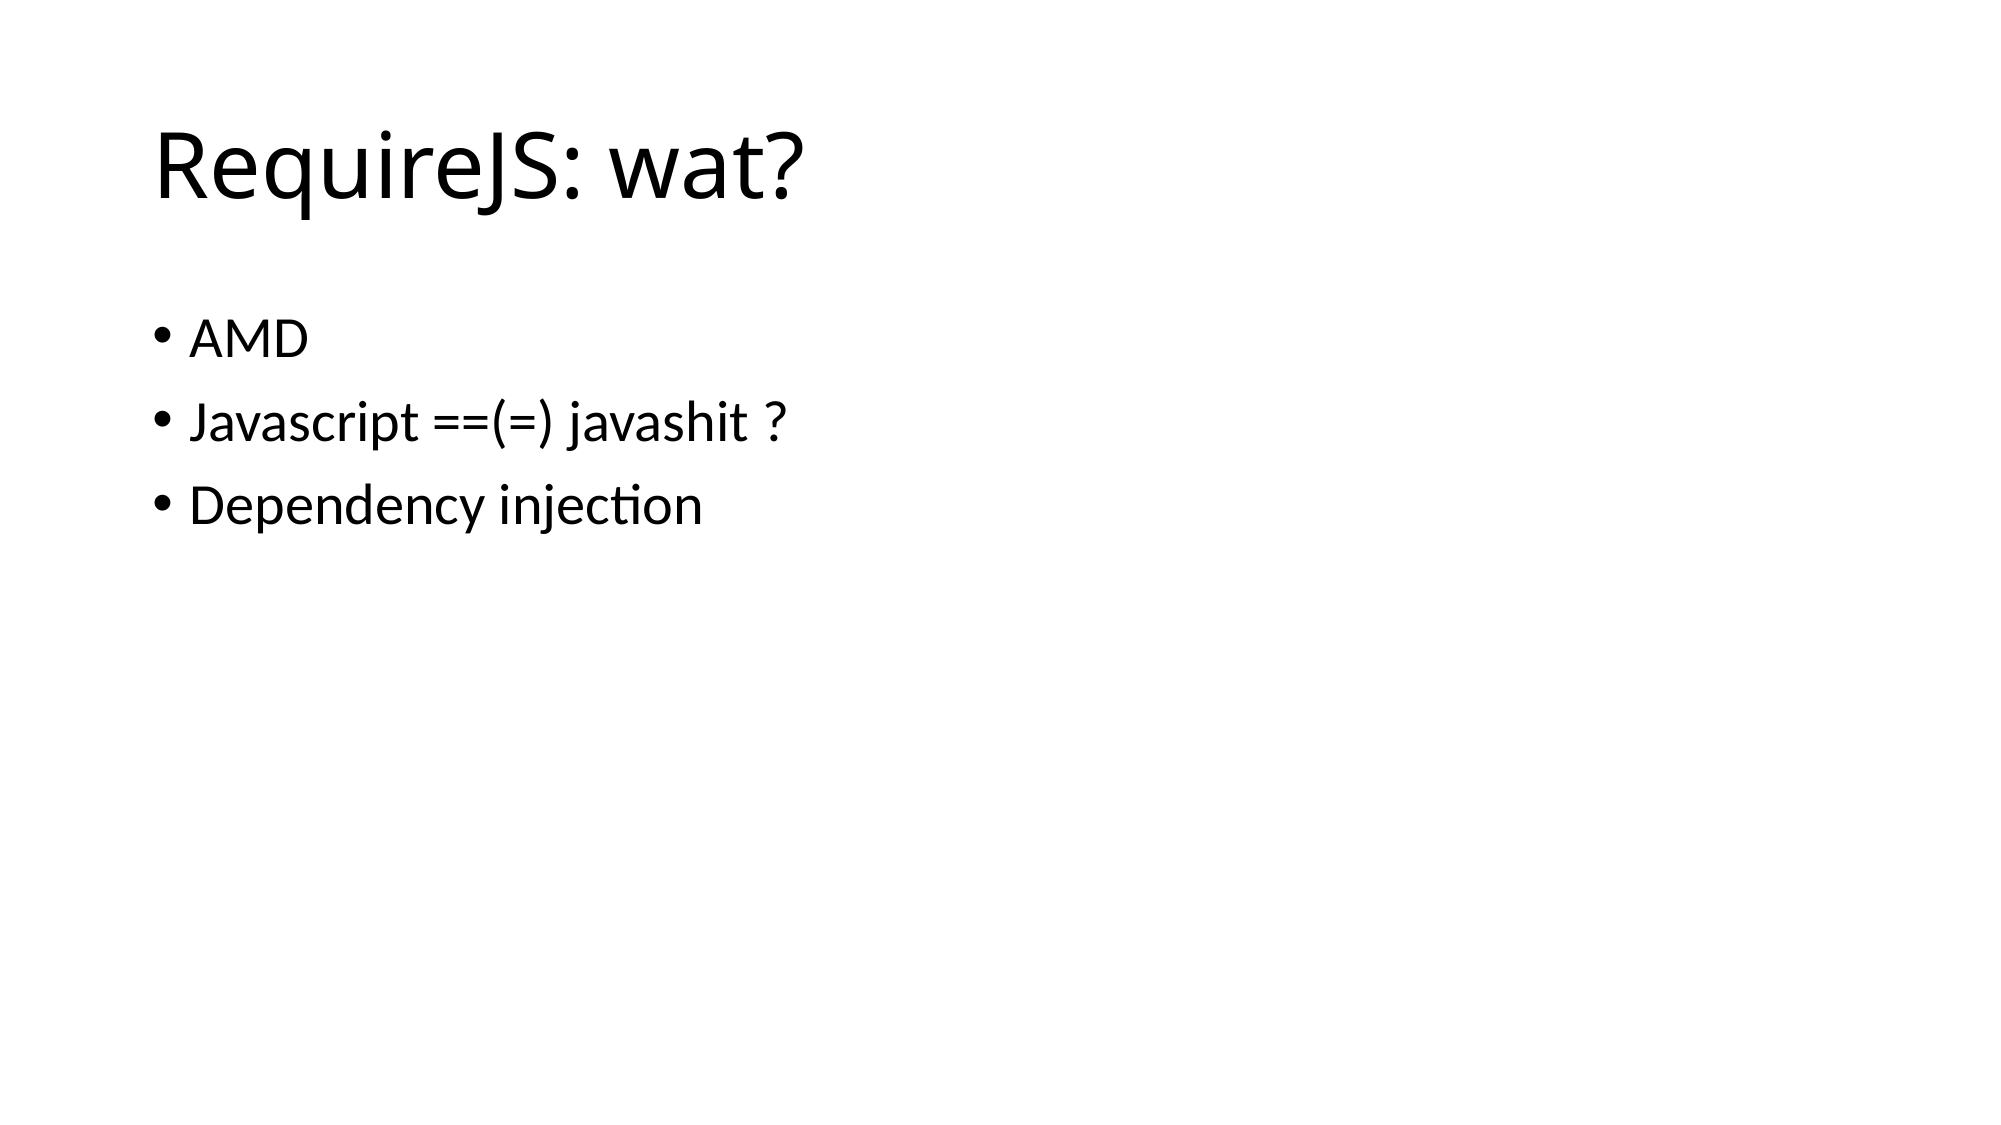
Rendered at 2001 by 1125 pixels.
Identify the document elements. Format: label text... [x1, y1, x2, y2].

list AMD Javascript ==(=) javashit ? Dependency injection [137, 299, 1863, 1014]
title RequireJS: wat? [137, 59, 1863, 278]
